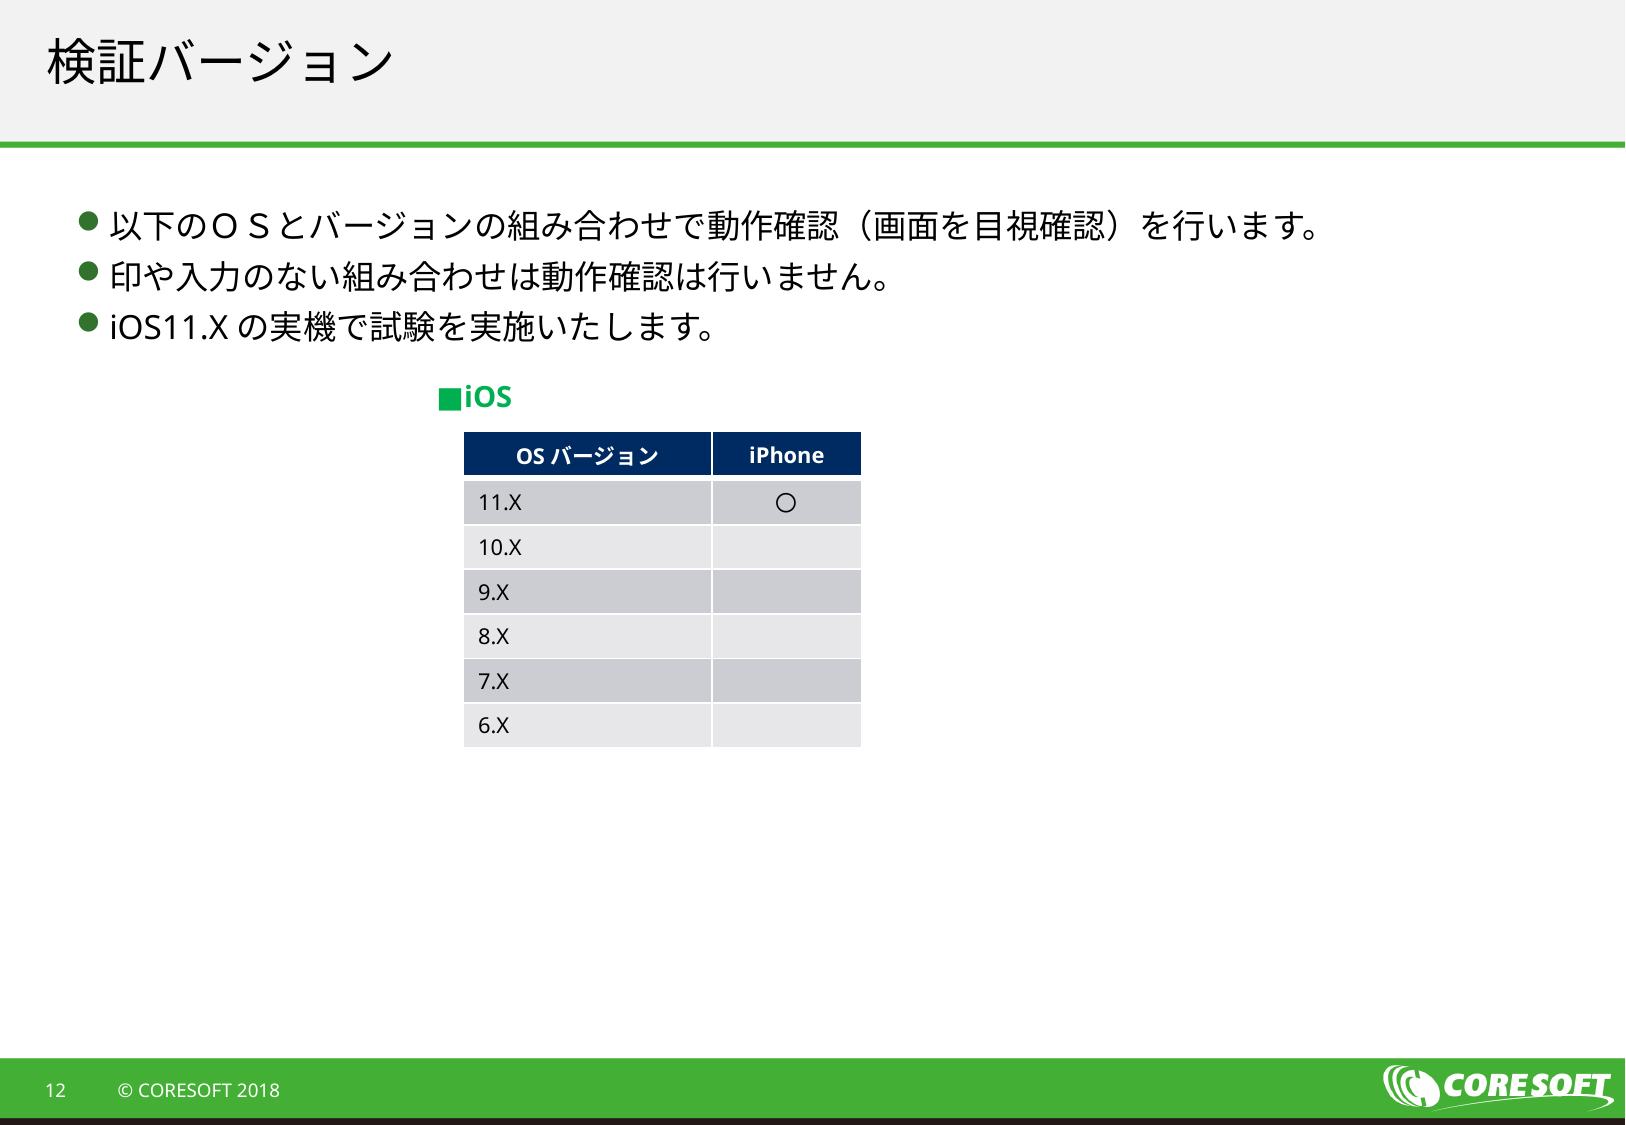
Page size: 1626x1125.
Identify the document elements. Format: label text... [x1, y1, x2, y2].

table_cell 11.X [464, 481, 711, 524]
table_cell [713, 570, 861, 613]
table_cell 6.X [464, 704, 711, 747]
table_header OSバージョン [464, 432, 711, 475]
text_box ■iOS [421, 370, 528, 421]
table_cell [713, 526, 861, 568]
table_cell 10.X [464, 526, 711, 568]
table_cell 8.X [464, 615, 711, 658]
picture [0, 0, 1625, 148]
table_cell [713, 659, 861, 702]
picture [0, 1058, 1625, 1125]
title 検証バージョン [31, 18, 1593, 96]
list 以下のＯＳとバージョンの組み合わせで動作確認（画面を目視確認）を行います。 印や入力のない組み合わせは動作確認は行いません。 iOS11.Xの実機で試験を実施いたします。 [31, 198, 1593, 998]
table_cell 〇 [713, 481, 861, 524]
table_cell 9.X [464, 570, 711, 613]
table_cell [713, 704, 861, 747]
table_header iPhone [713, 432, 861, 475]
table_cell [713, 615, 861, 658]
table_cell 7.X [464, 659, 711, 702]
